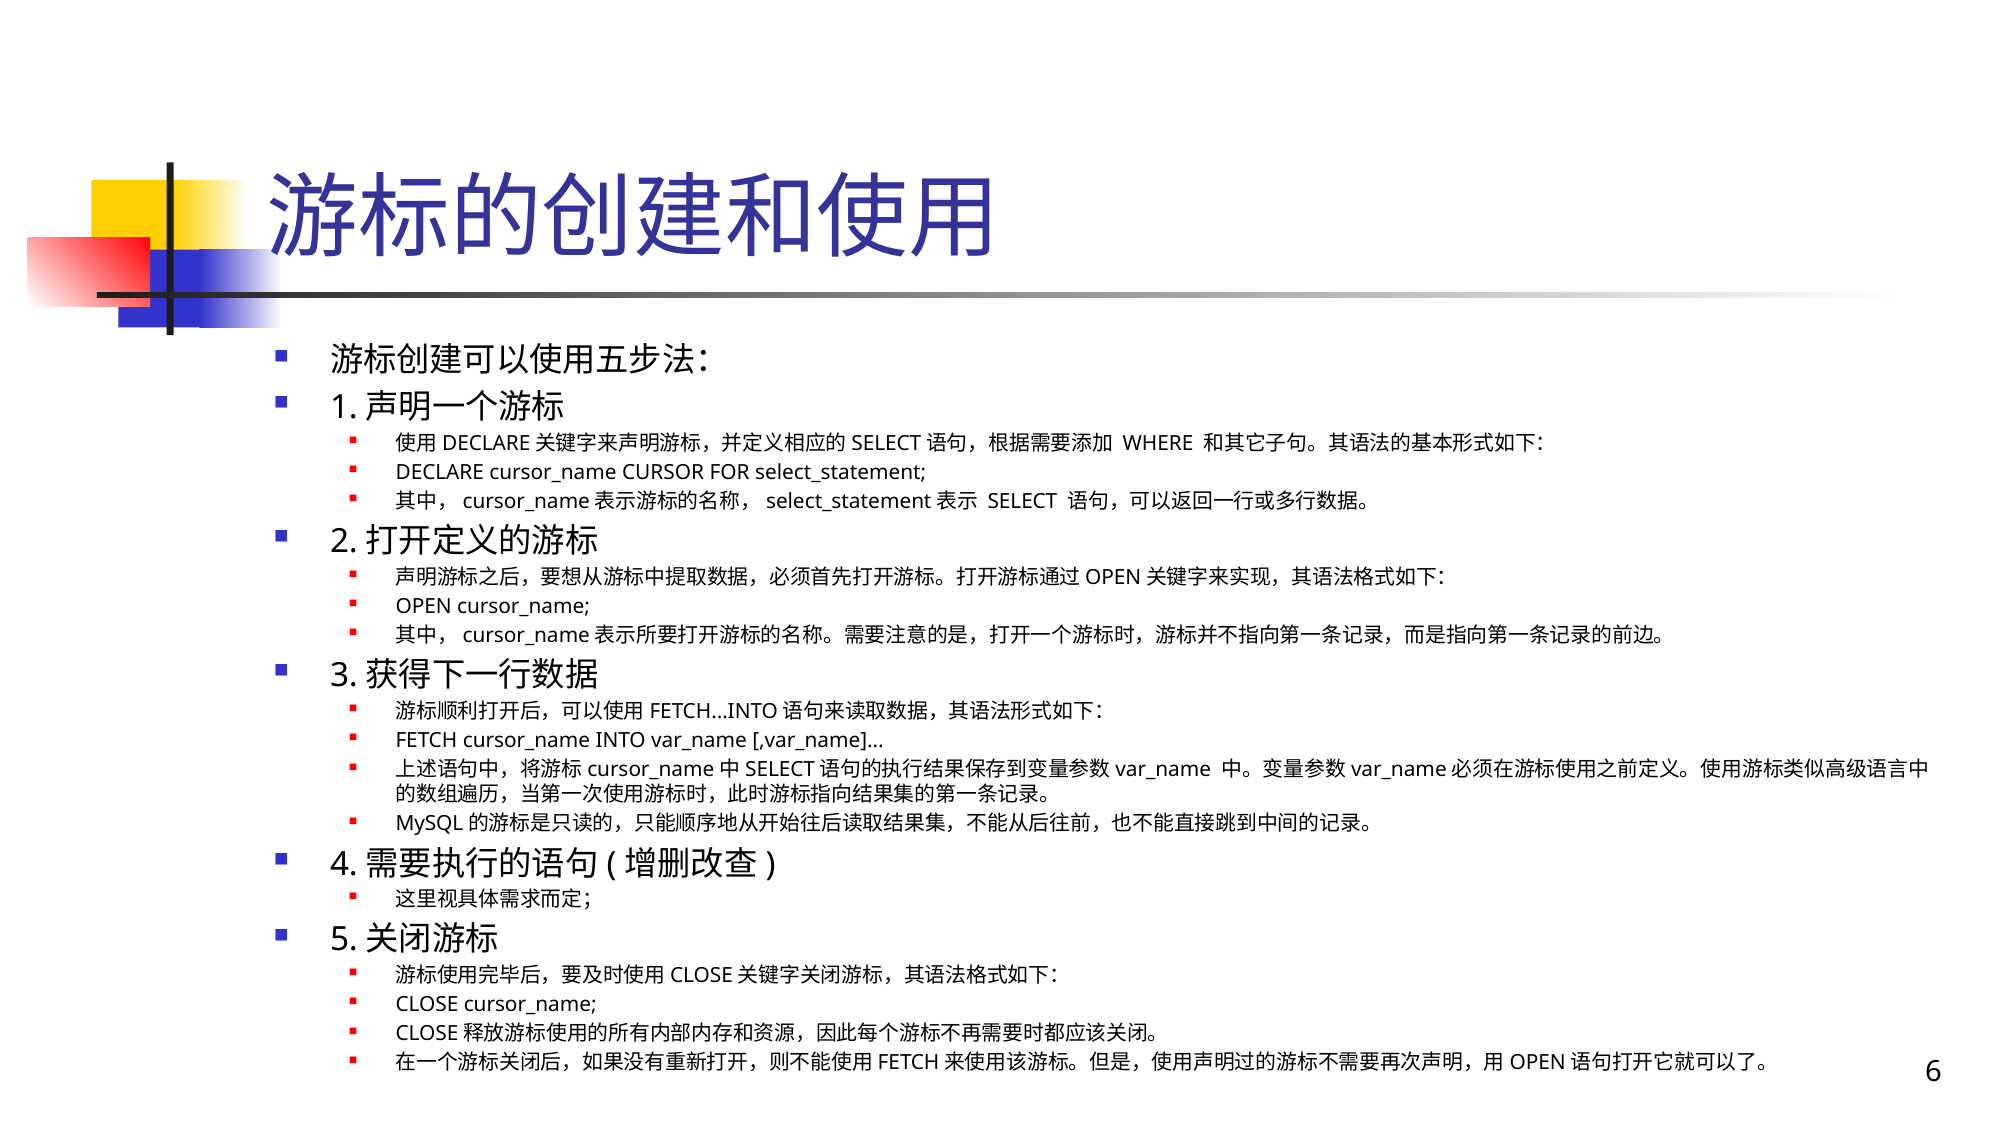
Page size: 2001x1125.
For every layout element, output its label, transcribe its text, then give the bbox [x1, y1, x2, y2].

list 游标创建可以使用五步法： 1.声明一个游标 使用DECLARE关键字来声明游标，并定义相应的SELECT语句，根据需要添加 WHERE 和其它子句。其语法的基本形式如下： DECLARE cursor_name CURSOR FOR select_statement; 其中，cursor_name表示游标的名称，select_statement表示 SELECT 语句，可以返回一行或多行数据。 2.打开定义的游标 声明游标之后，要想从游标中提取数据，必须首先打开游标。打开游标通过OPEN关键字来实现，其语法格式如下： OPEN cursor_name; 其中，cursor_name表示所要打开游标的名称。需要注意的是，打开一个游标时，游标并不指向第一条记录，而是指向第一条记录的前边。 3.获得下一行数据 游标顺利打开后，可以使用FETCH...INTO语句来读取数据，其语法形式如下： FETCH cursor_name INTO var_name [,var_name]... 上述语句中，将游标cursor_name中SELECT语句的执行结果保存到变量参数var_name 中。变量参数var_name必须在游标使用之前定义。使用游标类似高级语言中的数组遍历，当第一次使用游标时，此时游标指向结果集的第一条记录。 MySQL的游标是只读的，只能顺序地从开始往后读取结果集，不能从后往前，也不能直接跳到中间的记录。 4.需要执行的语句(增删改查) 这里视具体需求而定； 5.关闭游标 游标使用完毕后，要及时使用CLOSE关键字关闭游标，其语法格式如下： CLOSE cursor_name; CLOSE释放游标使用的所有内部内存和资源，因此每个游标不再需要时都应该关闭。 在一个游标关闭后，如果没有重新打开，则不能使用FETCH来使用该游标。但是，使用声明过的游标不需要再次声明，用OPEN语句打开它就可以了。 [258, 331, 1959, 970]
title 游标的创建和使用 [251, 35, 1957, 275]
slide_number 6 [1540, 1024, 1957, 1100]
